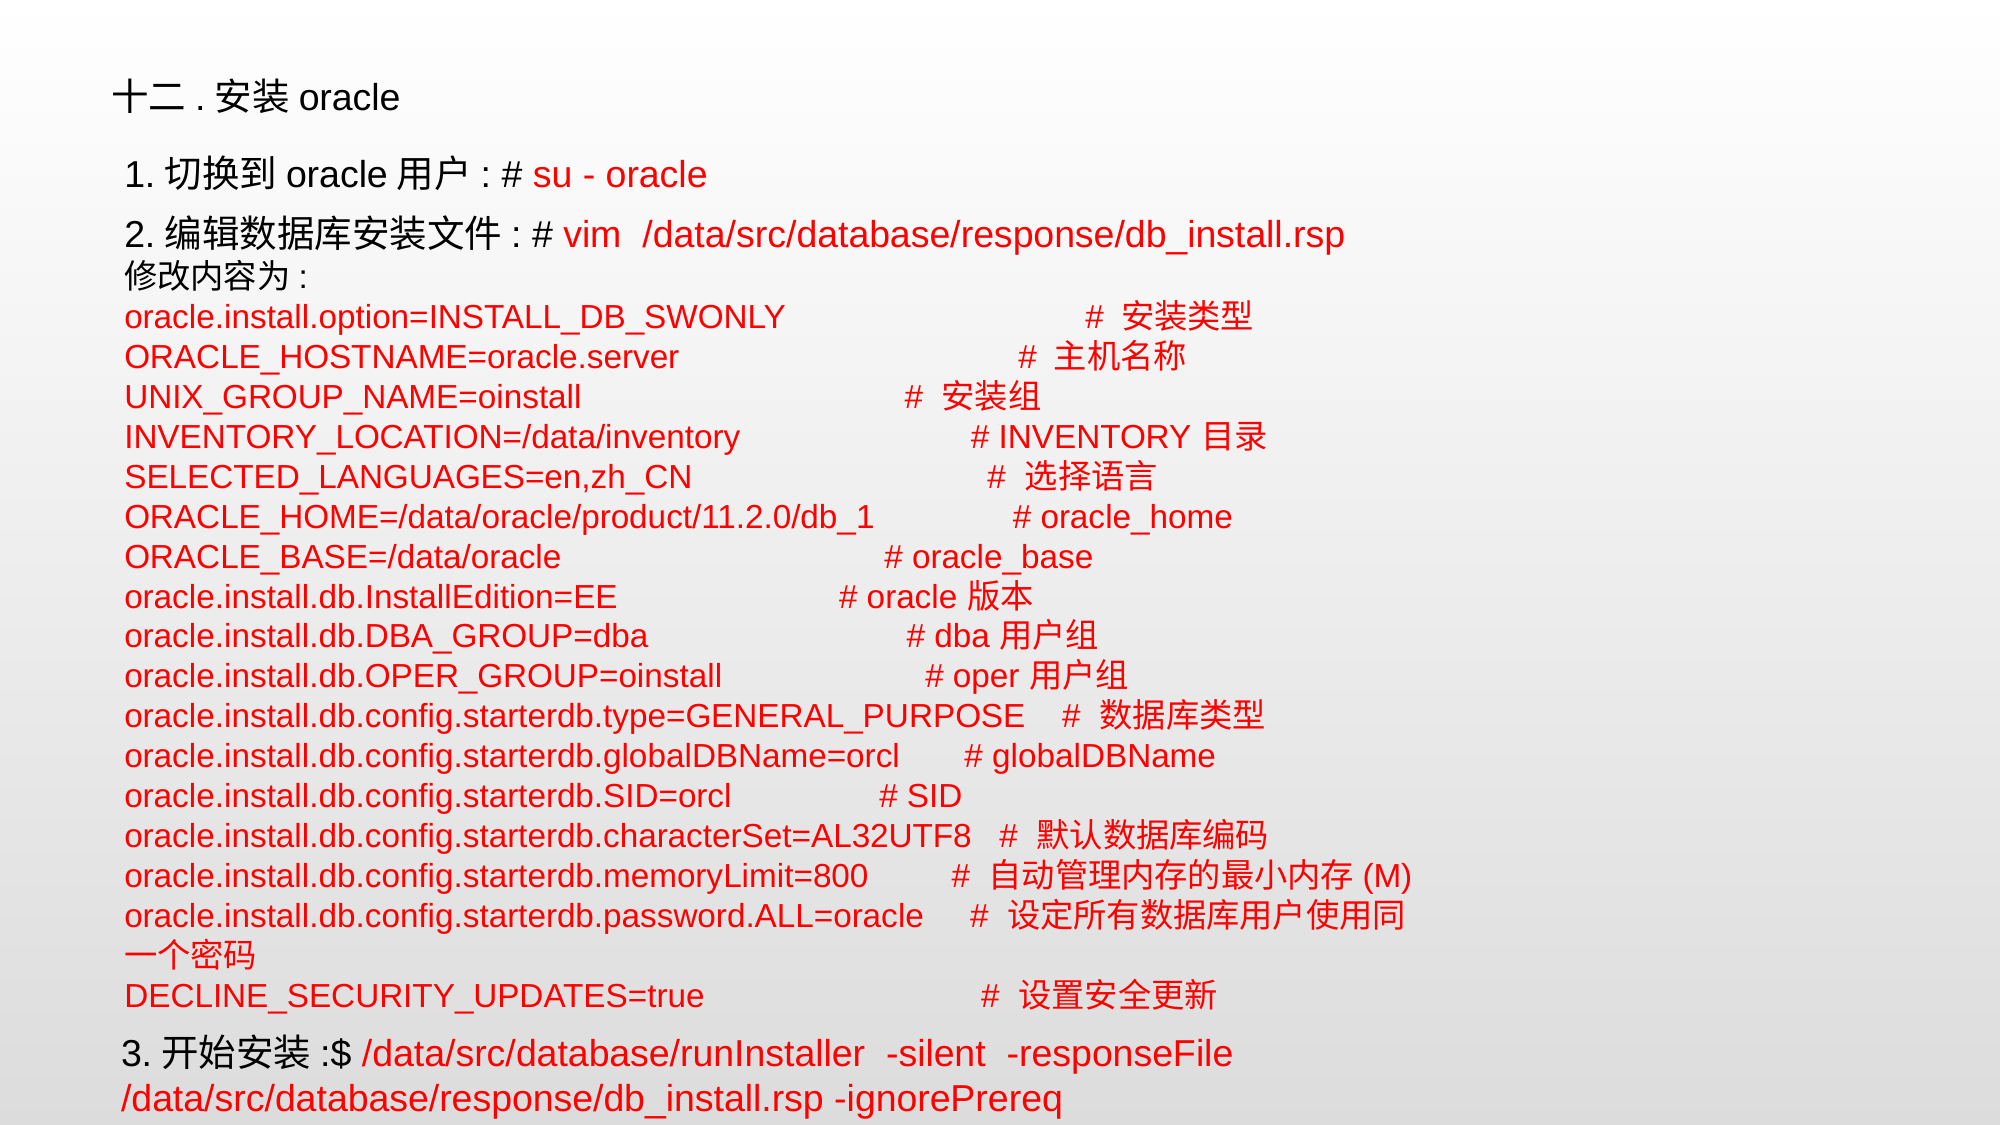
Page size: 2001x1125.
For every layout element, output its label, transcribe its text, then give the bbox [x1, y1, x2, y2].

text_box 十二.安装oracle [96, 65, 416, 126]
text_box 1.切换到oracle用户: # su - oracle [109, 142, 822, 202]
text_box 3.开始安装:$ /data/src/database/runInstaller -silent -responseFile /data/src/database/response/db_install.rsp -ignorePrereq [106, 1021, 1963, 1125]
text_box 2.编辑数据库安装文件: # vim /data/src/database/response/db_install.rsp 修改内容为: oracle.install.option=INSTALL_DB_SWONLY # 安装类型 ORACLE_HOSTNAME=oracle.server # 主机名称 UNIX_GROUP_NAME=oinstall # 安装组 INVENTORY_LOCATION=/data/inventory # INVENTORY目录 SELECTED_LANGUAGES=en,zh_CN # 选择语言 ORACLE_HOME=/data/oracle/product/11.2.0/db_1 # oracle_home ORACLE_BASE=/data/oracle # oracle_base oracle.install.db.InstallEdition=EE # oracle版本 oracle.install.db.DBA_GROUP=dba # dba用户组 oracle.install.db.OPER_GROUP=oinstall # oper用户组 oracle.install.db.config.starterdb.type=GENERAL_PURPOSE # 数据库类型 oracle.install.db.config.starterdb.globalDBName=orcl # globalDBName oracle.install.db.config.starterdb.SID=orcl # SID oracle.install.db.config.starterdb.characterSet=AL32UTF8 # 默认数据库编码 oracle.install.db.config.starterdb.memoryLimit=800 # 自动管理内存的最小内存(M) oracle.install.db.config.starterdb.password.ALL=oracle # 设定所有数据库用户使用同一个密码 DECLINE_SECURITY_UPDATES=true # 设置安全更新 [109, 202, 1451, 1021]
